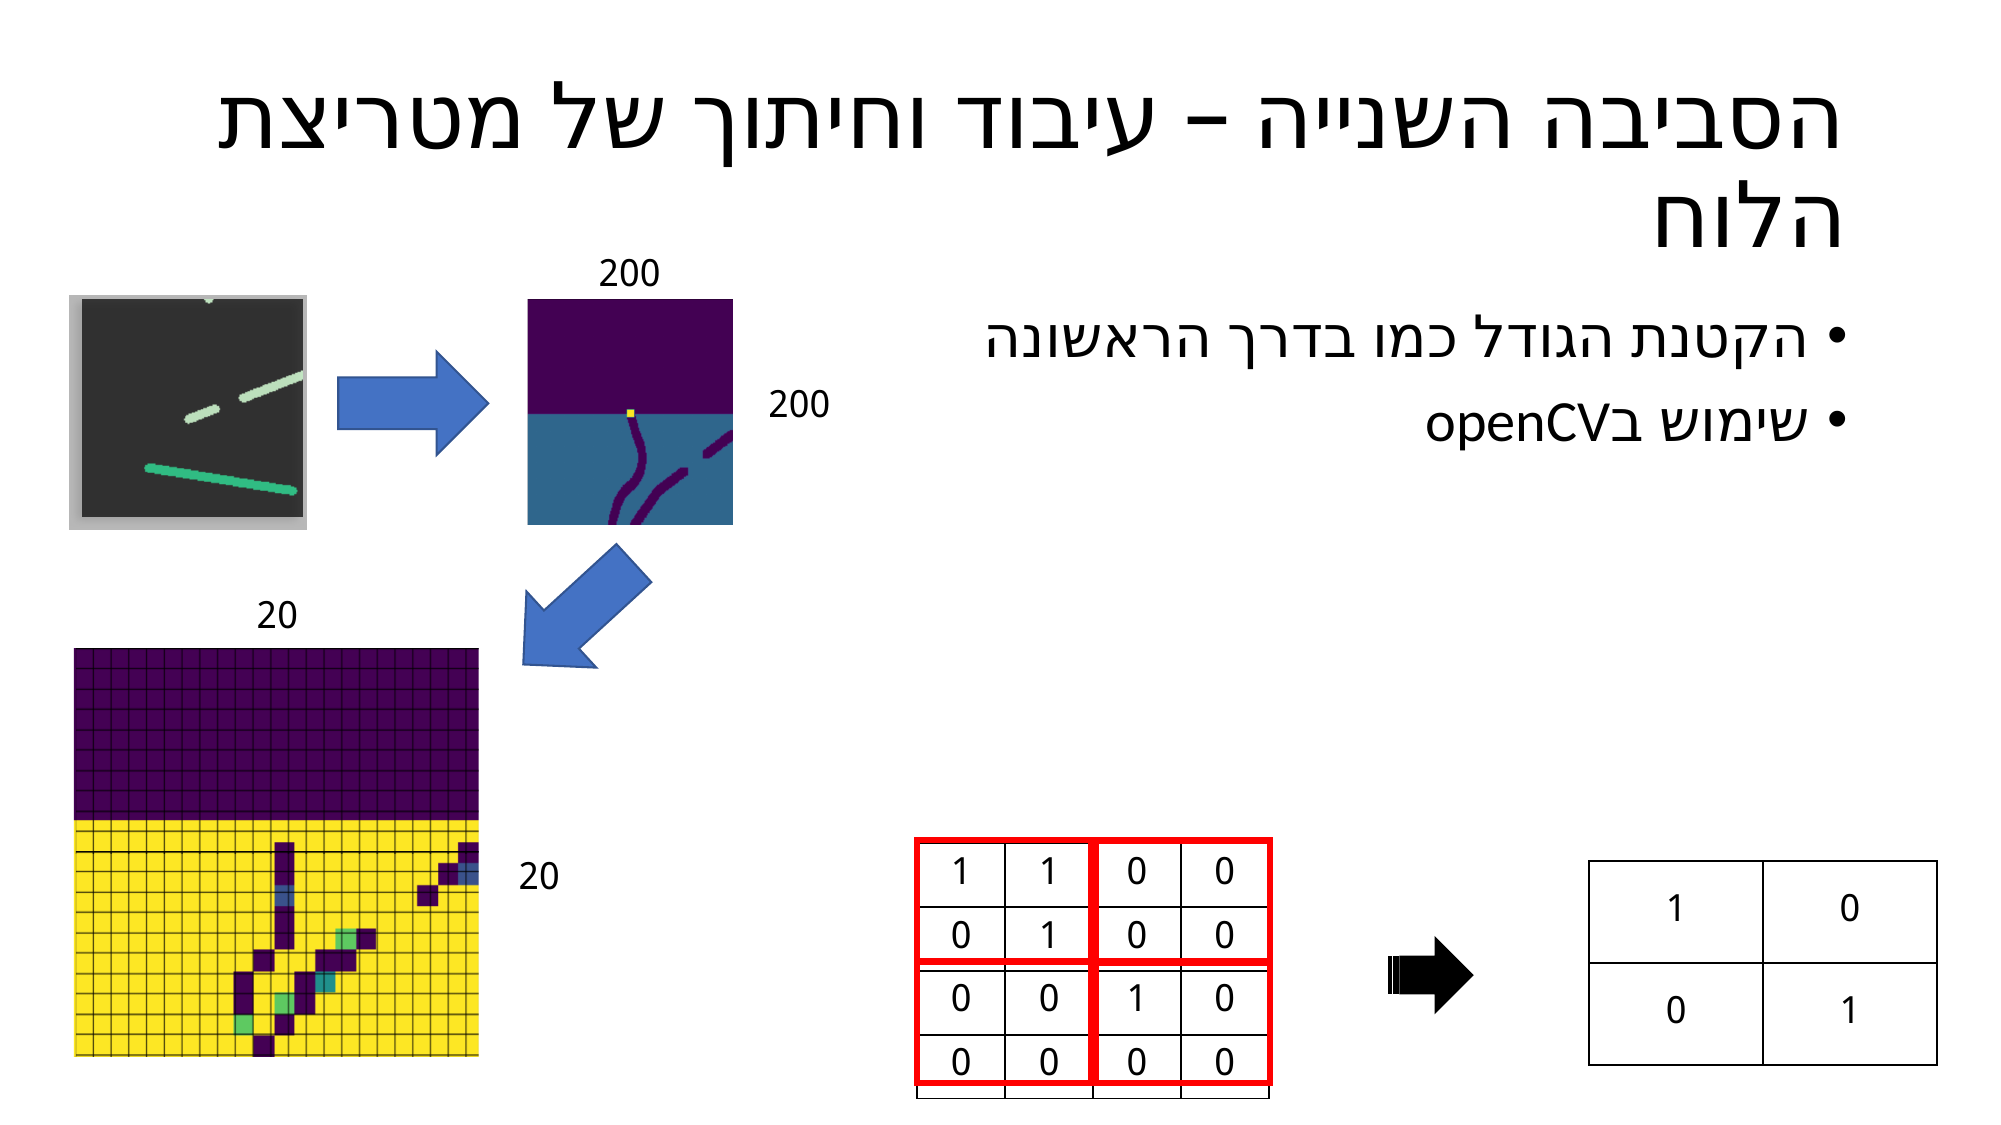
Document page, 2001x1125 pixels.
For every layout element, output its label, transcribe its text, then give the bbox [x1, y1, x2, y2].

list הקטנת הגודל כמו בדרך הראשונה שימוש בopenCV [137, 299, 1863, 1014]
title הסביבה השנייה – עיבוד וחיתוך של מטריצת הלוח [137, 59, 1863, 278]
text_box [917, 839, 1473, 1084]
table_cell 0 [1182, 1086, 1268, 1098]
table_header 0 [1764, 862, 1936, 962]
table_cell 1 [1764, 964, 1936, 1064]
text_box [572, 542, 653, 669]
table_cell 0 [1590, 964, 1762, 1064]
picture [517, 299, 744, 525]
table_cell 0 [1006, 1086, 1092, 1098]
table_header 1 [1590, 862, 1762, 962]
text_box [337, 349, 490, 458]
picture [81, 299, 303, 517]
table_cell 0 [1094, 1086, 1180, 1098]
text_box 200 [577, 241, 676, 302]
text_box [73, 583, 575, 1057]
table_cell 0 [918, 1086, 1004, 1098]
text_box 200 [747, 372, 846, 433]
